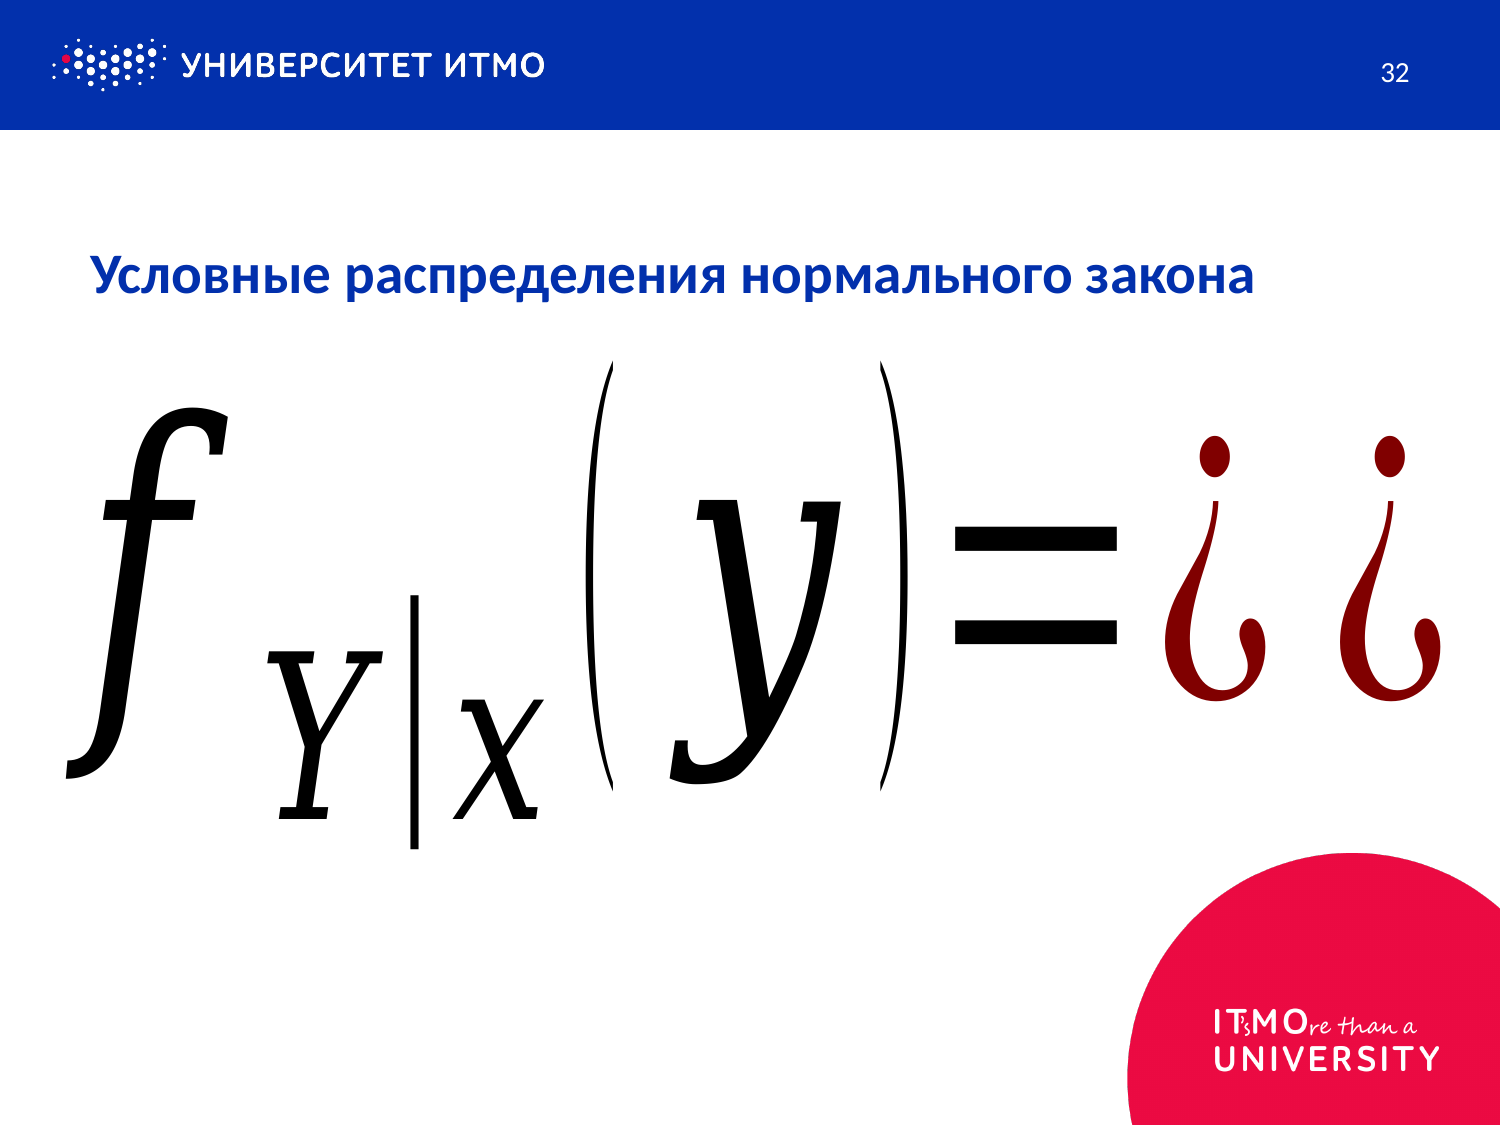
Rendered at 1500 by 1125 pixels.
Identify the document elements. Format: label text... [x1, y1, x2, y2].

picture [1107, 832, 1500, 1125]
footer 32 [661, 40, 1425, 101]
picture [0, 0, 596, 130]
title Условные распределения нормального закона [74, 202, 1426, 339]
